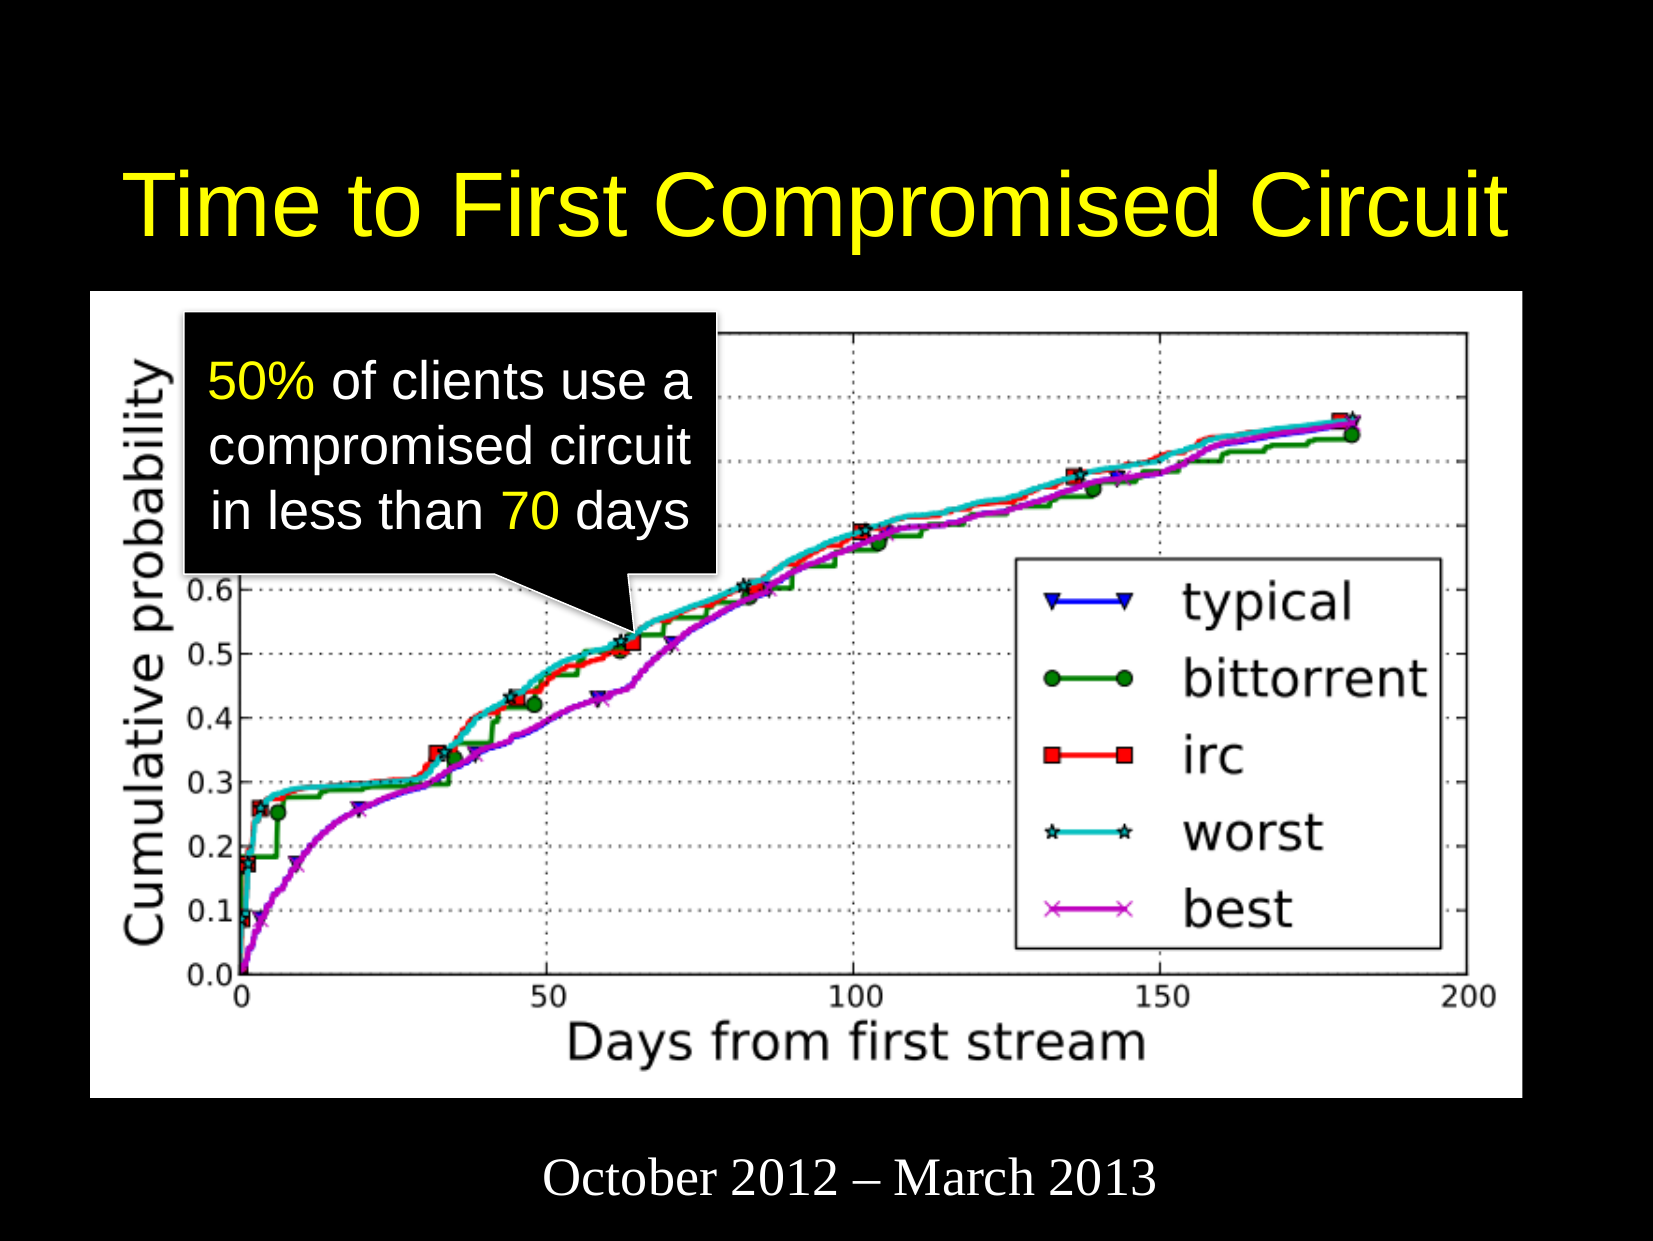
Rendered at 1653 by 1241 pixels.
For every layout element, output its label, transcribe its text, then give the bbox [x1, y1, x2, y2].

title Time to First Compromised Circuit [121, 102, 1532, 309]
picture [89, 291, 1523, 1099]
text_box October 2012 – March 2013 [188, 1132, 1513, 1215]
